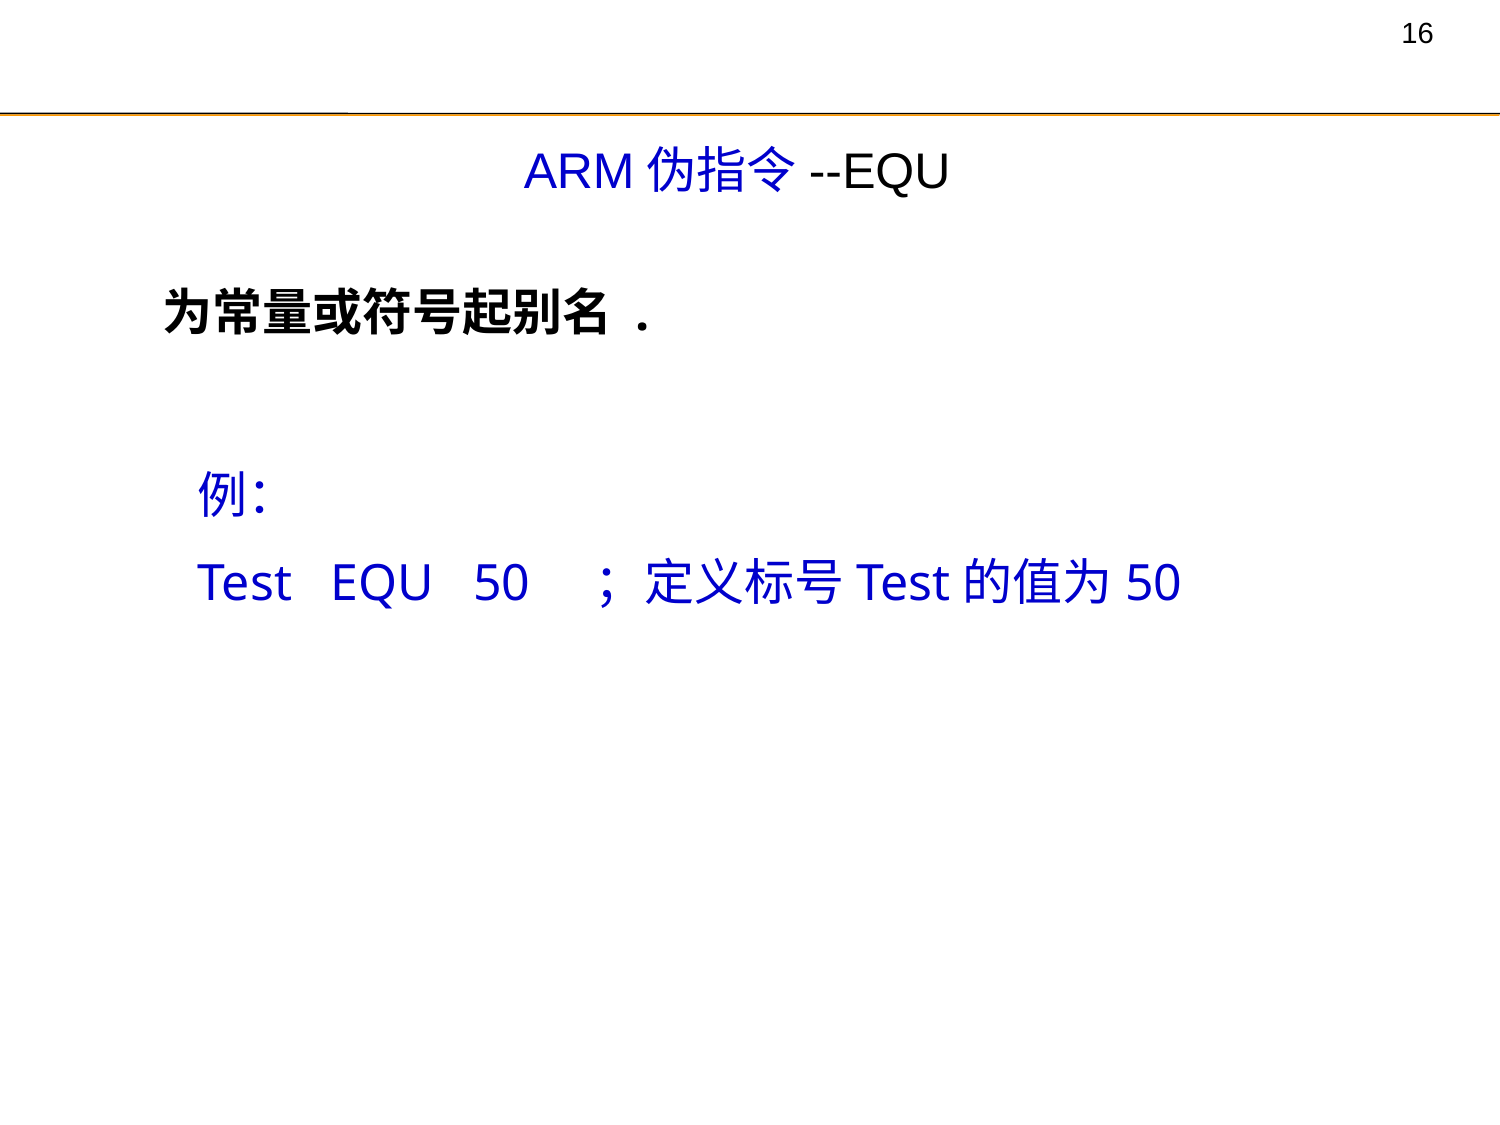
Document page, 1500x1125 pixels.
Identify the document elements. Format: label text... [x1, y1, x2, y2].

text_box 例： Test EQU 50 ；定义标号Test的值为50 [183, 444, 1353, 705]
text_box 为常量或符号起别名 . [147, 252, 1341, 348]
title ARM伪指令--EQU [67, 113, 1421, 224]
